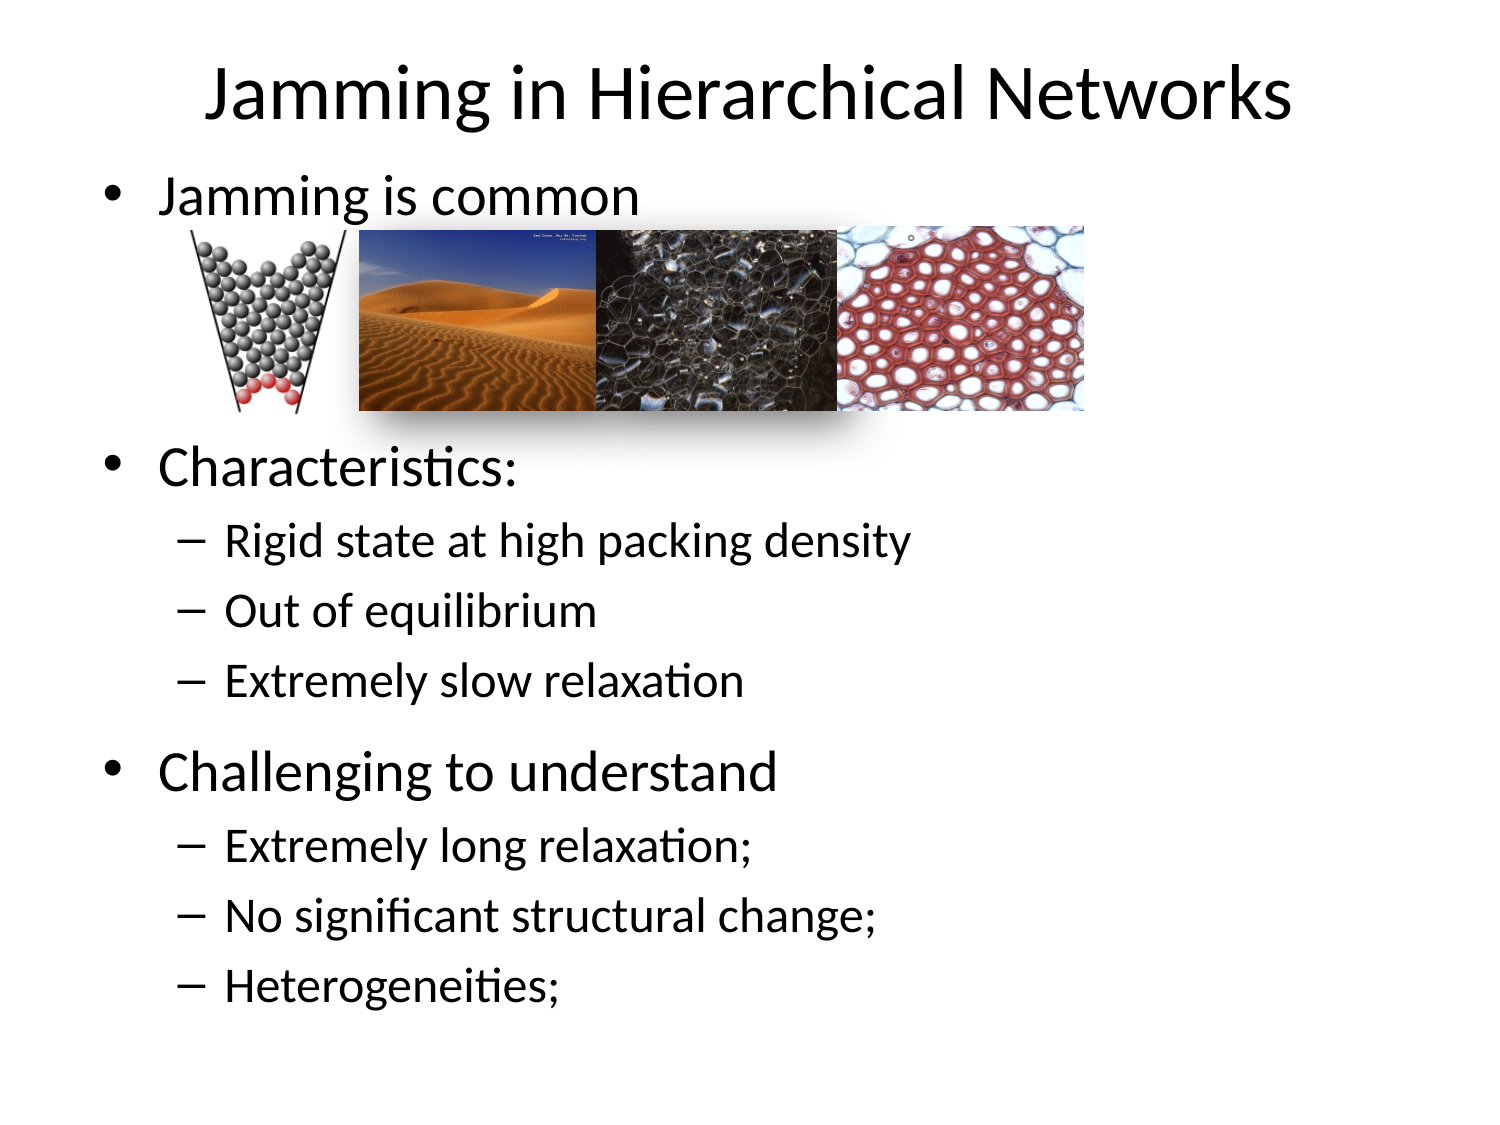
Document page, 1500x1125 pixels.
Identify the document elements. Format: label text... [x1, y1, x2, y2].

list Jamming is common Characteristics: Rigid state at high packing density Out of equilibrium Extremely slow relaxation Challenging to understand Extremely long relaxation; No significant structural change; Heterogeneities; [87, 149, 1438, 1050]
picture [173, 226, 1084, 415]
title Jamming in Hierarchical Networks [75, 0, 1425, 175]
